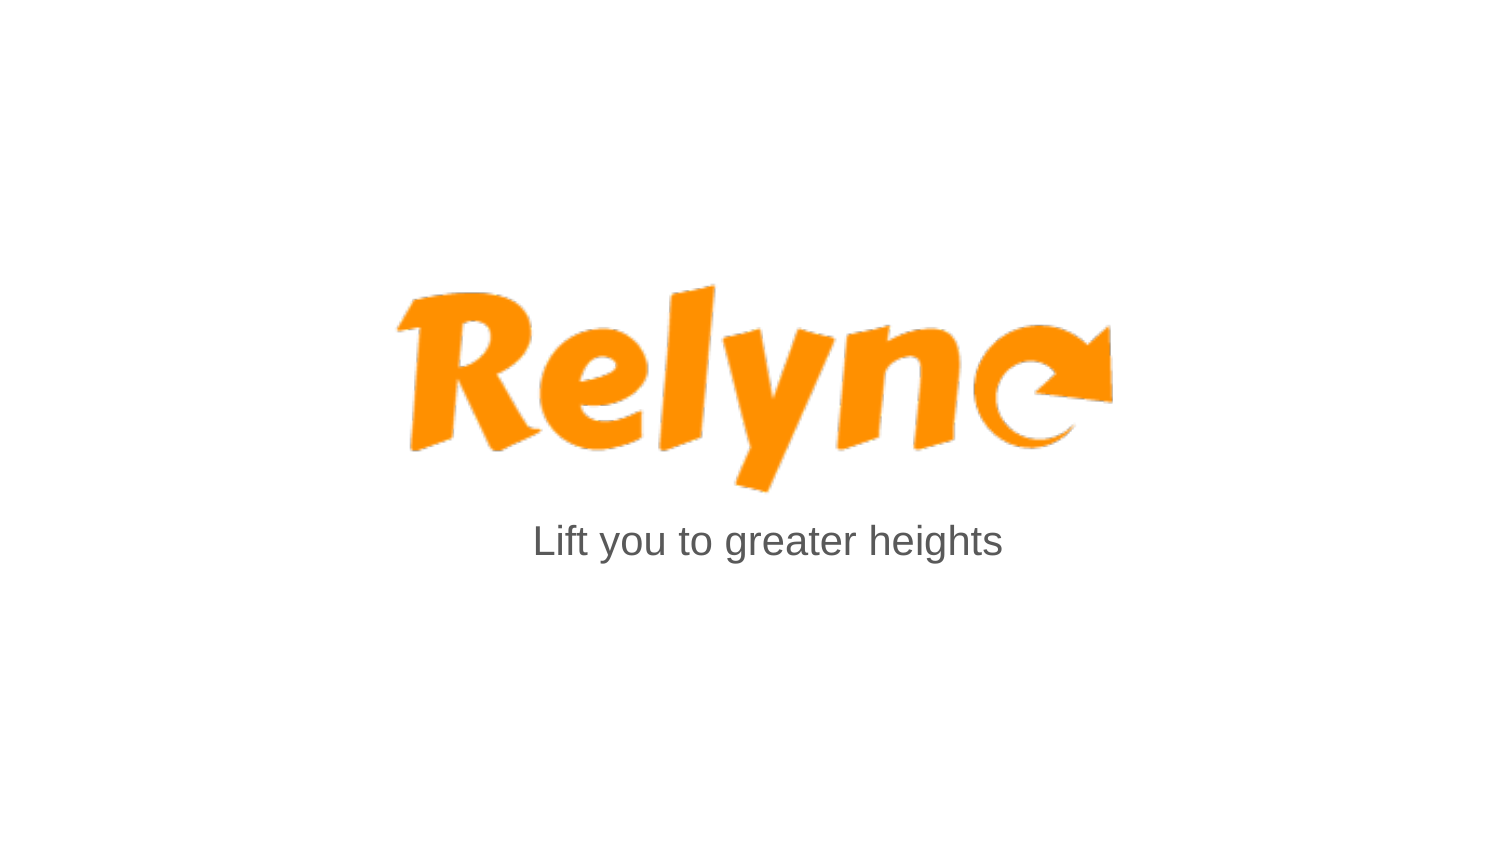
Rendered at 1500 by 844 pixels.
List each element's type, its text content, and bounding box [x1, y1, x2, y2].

subtitle Lift you to greater heights [517, 507, 1023, 590]
picture [385, 273, 1154, 499]
